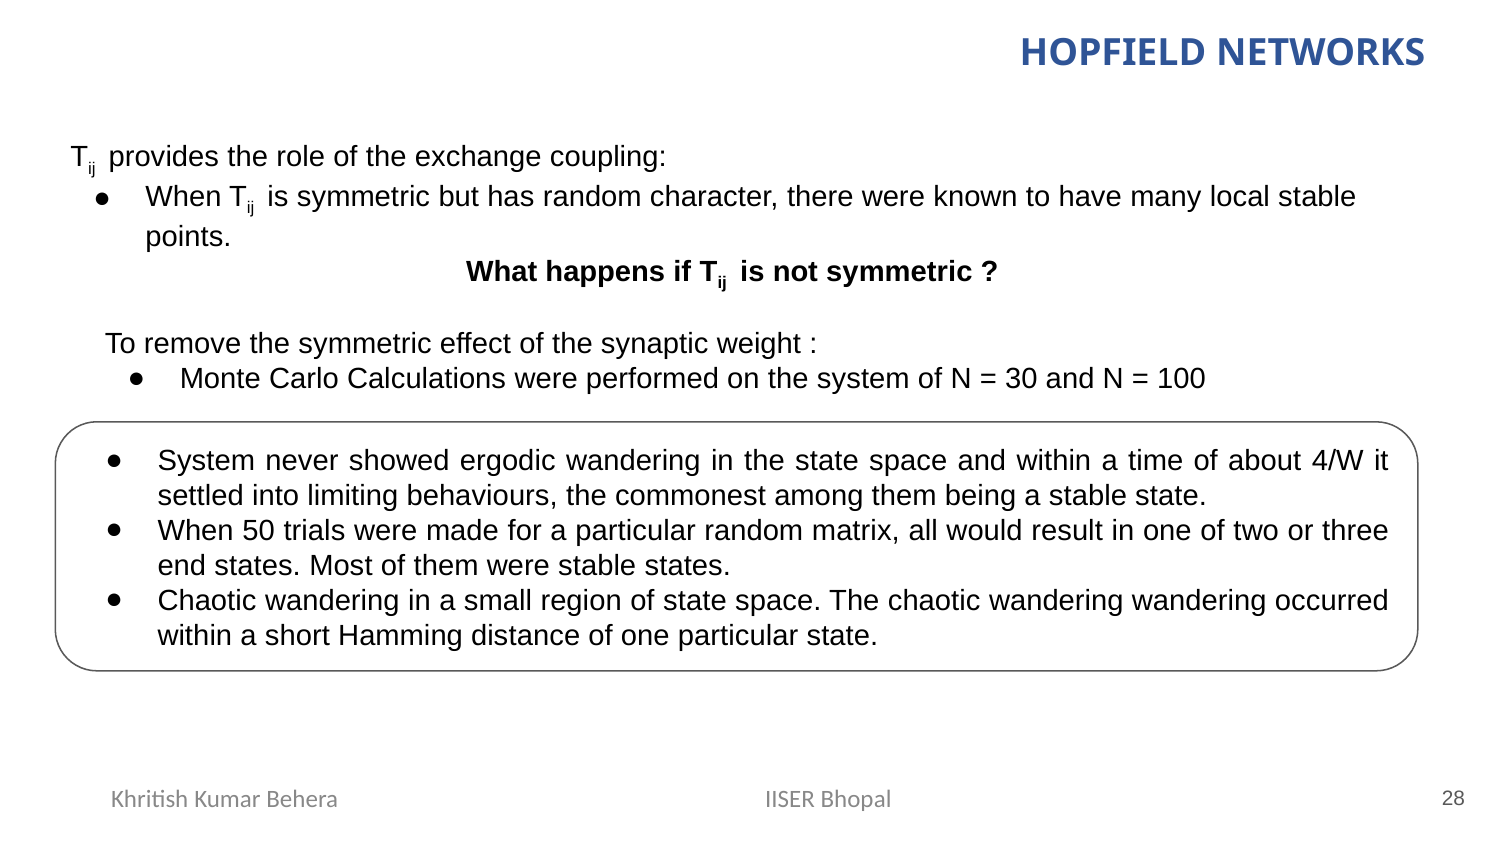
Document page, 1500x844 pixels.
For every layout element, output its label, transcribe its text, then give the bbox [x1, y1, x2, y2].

text_box Khritish Kumar Behera [0, 767, 450, 828]
text_box System never showed ergodic wandering in the state space and within a time of about 4/W it settled into limiting behaviours, the commonest among them being a stable state. When 50 trials were made for a particular random matrix, all would result in one of two or three end states. Most of them were stable states. Chaotic wandering in a small region of state space. The chaotic wandering wandering occurred within a short Hamming distance of one particular state. [55, 421, 1418, 671]
text_box Tij provides the role of the exchange coupling: When Tij is symmetric but has random character, there were known to have many local stable points. What happens if Tij is not symmetric ? [55, 122, 1418, 307]
text_box HOPFIELD NETWORKS [963, 20, 1441, 81]
text_box To remove the symmetric effect of the synaptic weight : Monte Carlo Calculations were performed on the system of N = 30 and N = 100 [89, 309, 1399, 410]
text_box IISER Bhopal [606, 767, 1057, 828]
slide_number ‹#› [1389, 764, 1480, 830]
